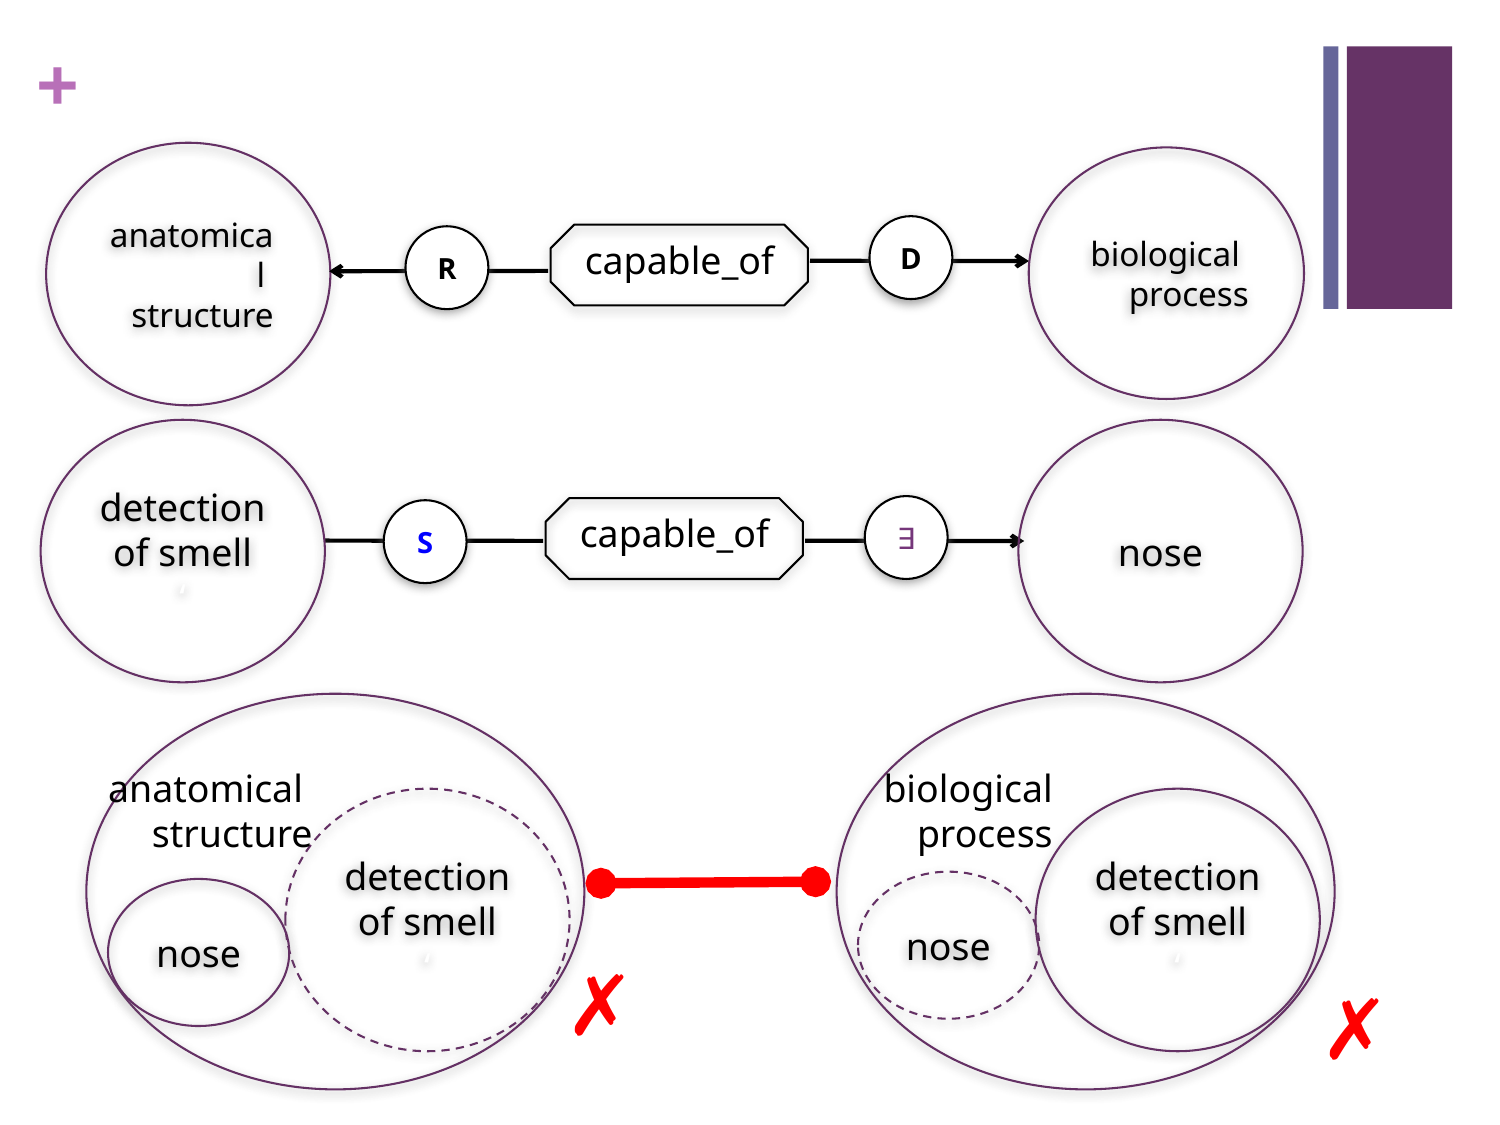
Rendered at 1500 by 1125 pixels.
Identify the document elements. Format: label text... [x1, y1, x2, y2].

text_box anatomical structure [93, 757, 328, 907]
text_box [804, 495, 1025, 580]
text_box detection of smell ‘ [39, 418, 320, 684]
text_box [85, 842, 120, 959]
text_box [151, 692, 586, 1091]
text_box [328, 225, 549, 310]
text_box ✗ [1343, 969, 1405, 1085]
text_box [323, 499, 544, 584]
text_box [550, 497, 797, 581]
text_box nose [106, 877, 291, 1028]
text_box biological process [1027, 146, 1306, 401]
text_box ✗ [551, 944, 651, 1060]
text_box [836, 693, 1336, 1090]
text_box nose [1023, 418, 1304, 684]
text_box D [868, 215, 954, 258]
text_box D [871, 272, 951, 301]
text_box [555, 223, 809, 307]
text_box anatomical structure [45, 141, 324, 407]
